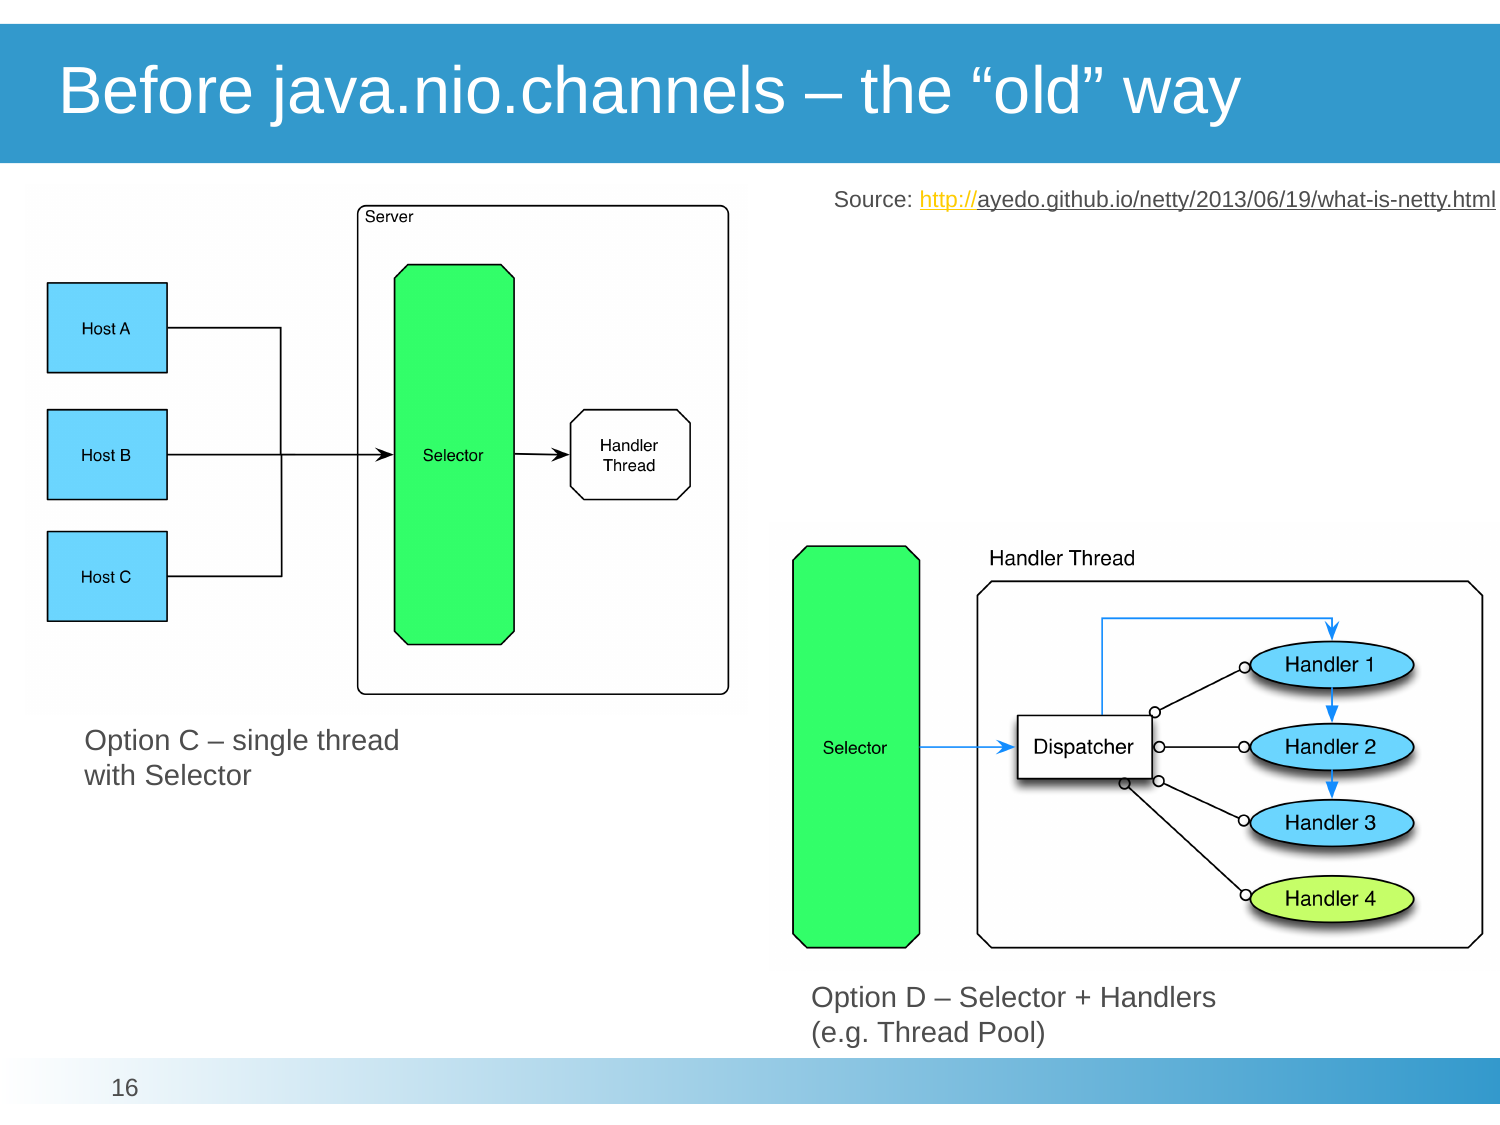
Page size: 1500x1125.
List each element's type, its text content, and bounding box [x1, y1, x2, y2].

slide_number 16 [45, 1074, 205, 1122]
text_box Option C – single thread with Selector [69, 723, 443, 799]
picture [769, 522, 1500, 971]
title Before java.nio.channels – the “old” way [0, 23, 1500, 164]
text_box Option D – Selector + Handlers (e.g. Thread Pool) [796, 979, 1264, 1056]
text_box Source: http://ayedo.github.io/netty/2013/06/19/what-is-netty.html [819, 177, 1500, 220]
picture [25, 184, 748, 715]
